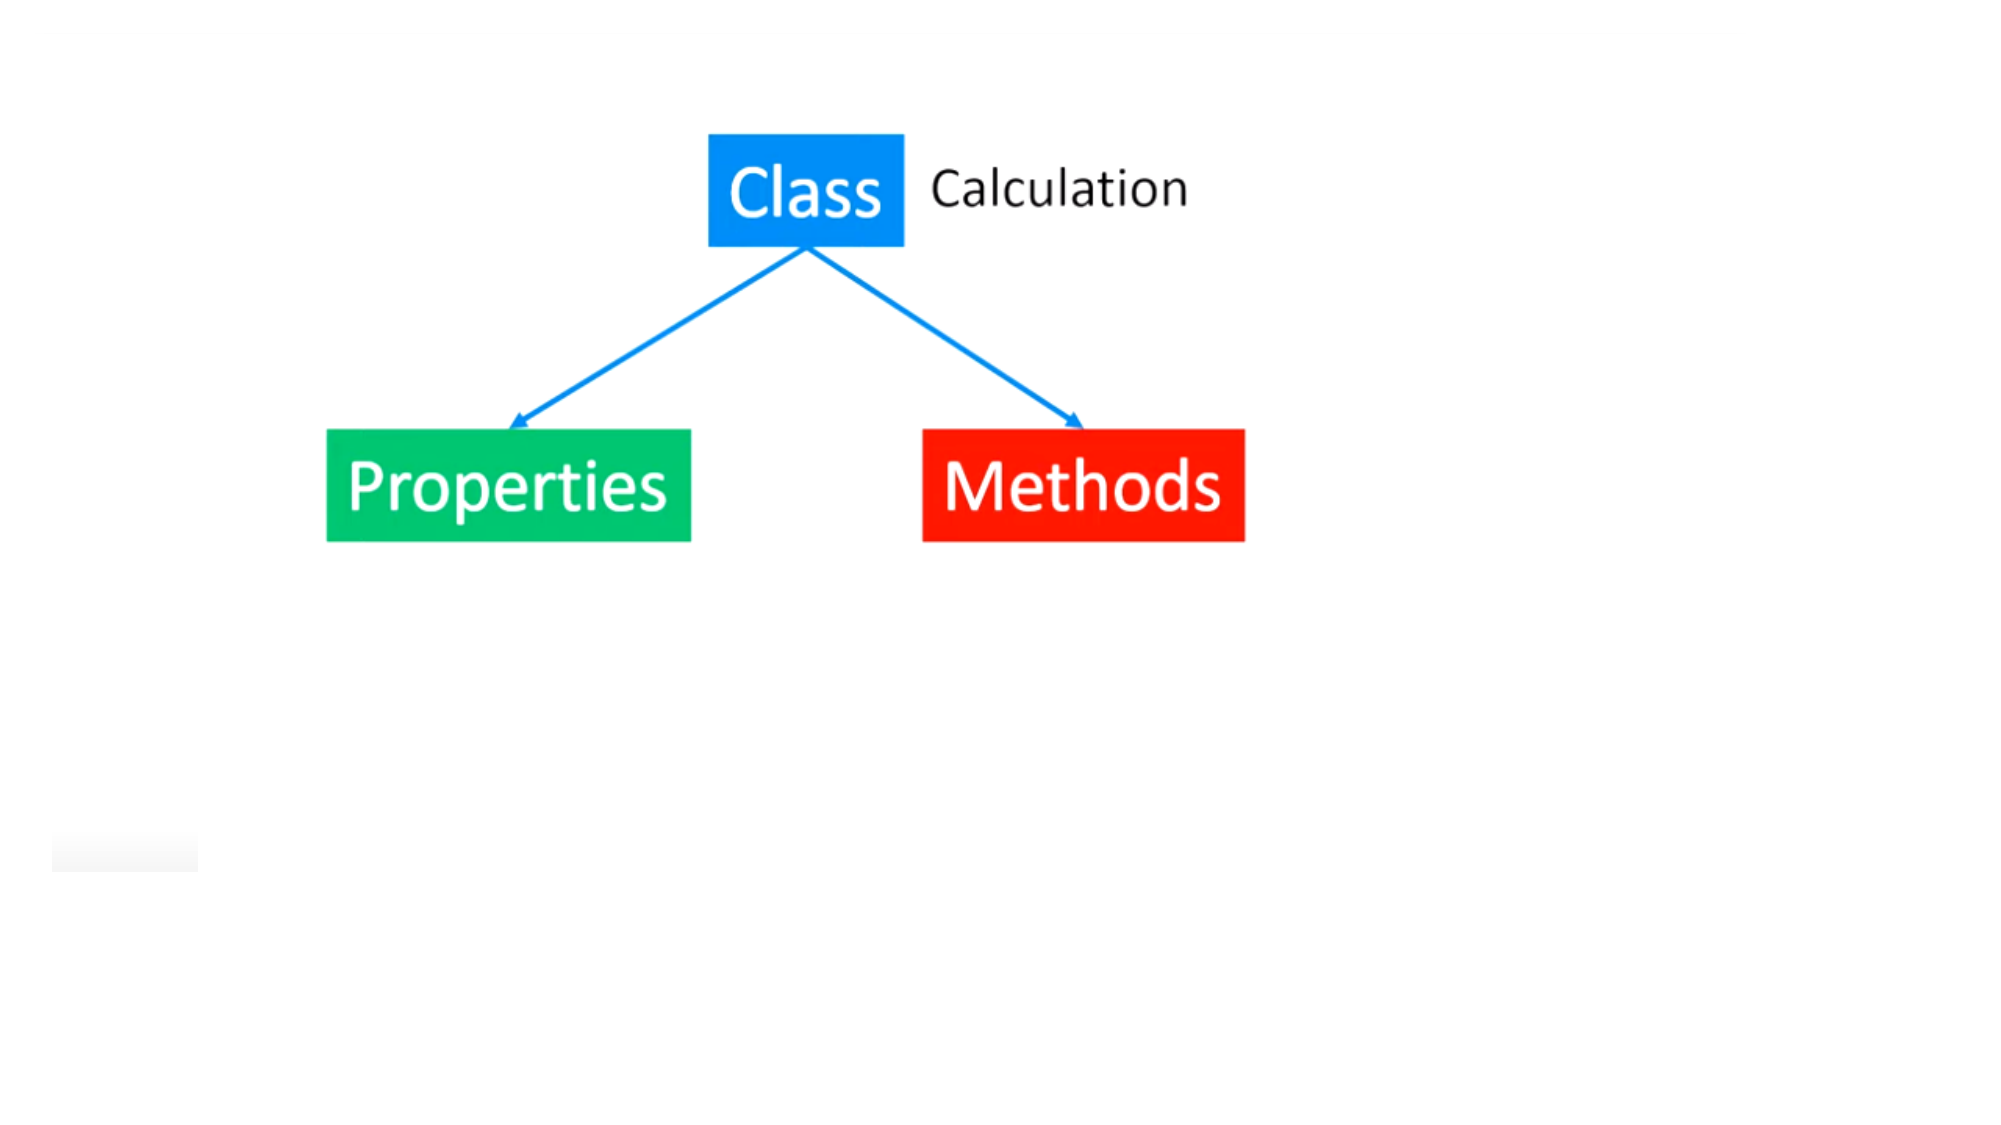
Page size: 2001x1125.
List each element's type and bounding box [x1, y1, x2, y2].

picture [52, 53, 1746, 997]
